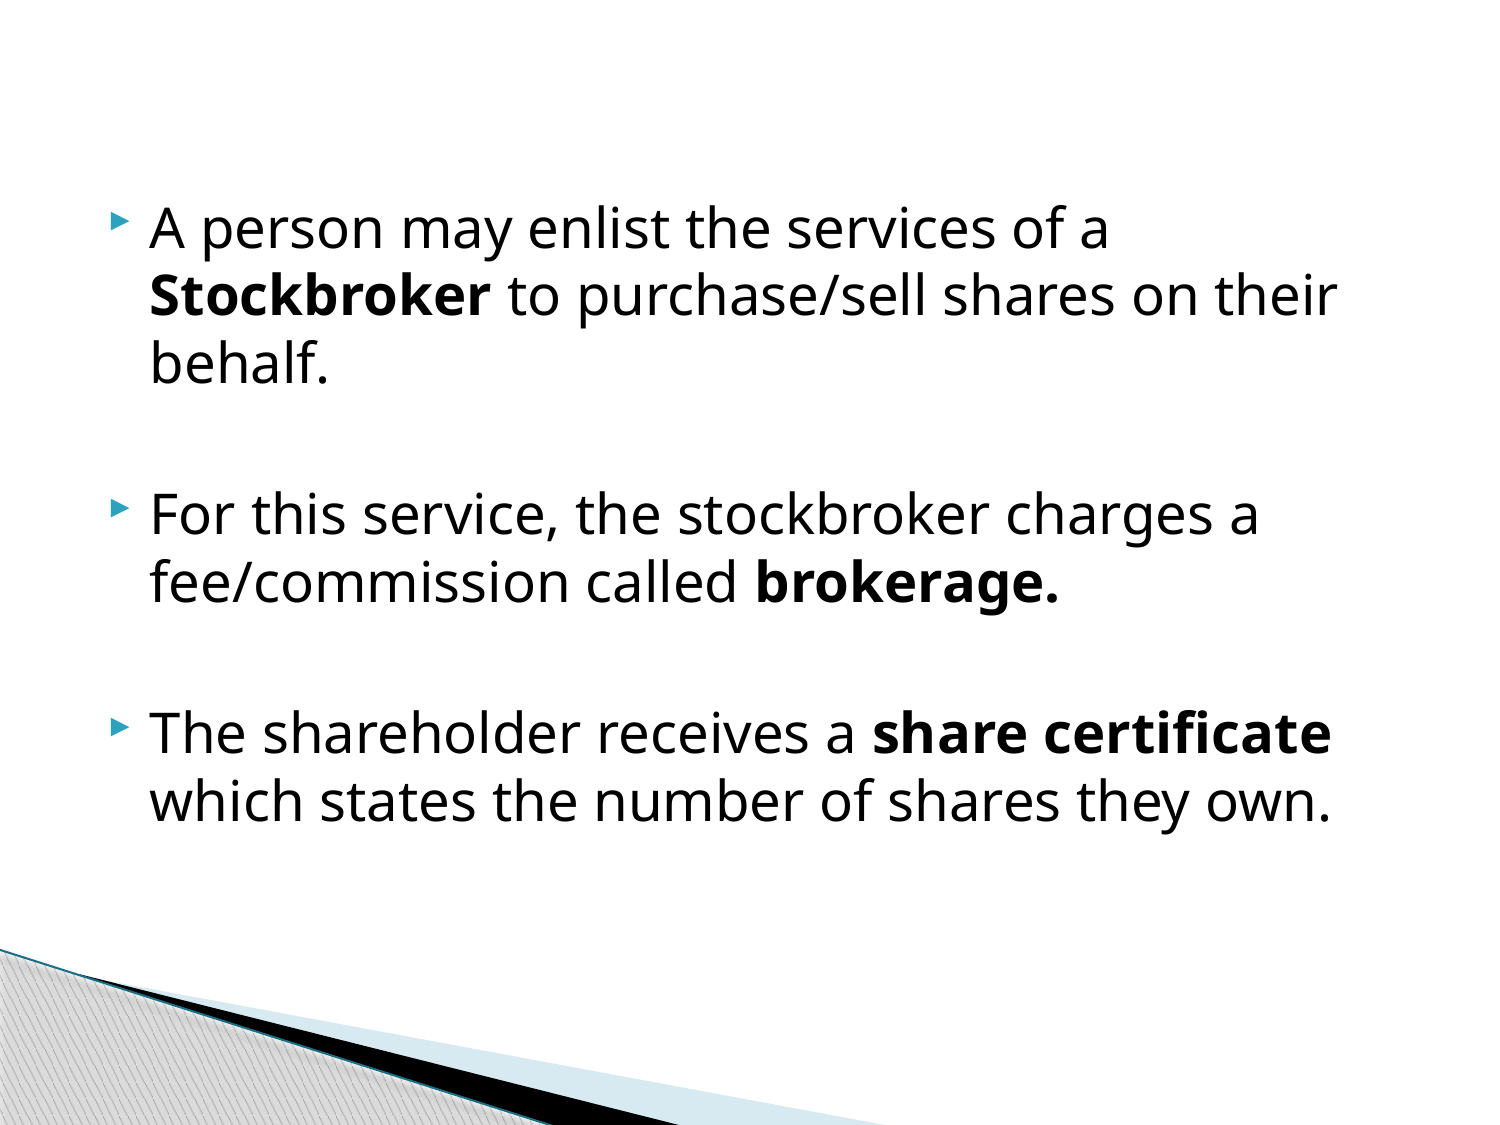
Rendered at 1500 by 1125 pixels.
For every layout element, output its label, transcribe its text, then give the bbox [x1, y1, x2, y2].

list A person may enlist the services of a Stockbroker to purchase/sell shares on their behalf. For this service, the stockbroker charges a fee/commission called brokerage. The shareholder receives a share certificate which states the number of shares they own. [75, 184, 1425, 1005]
